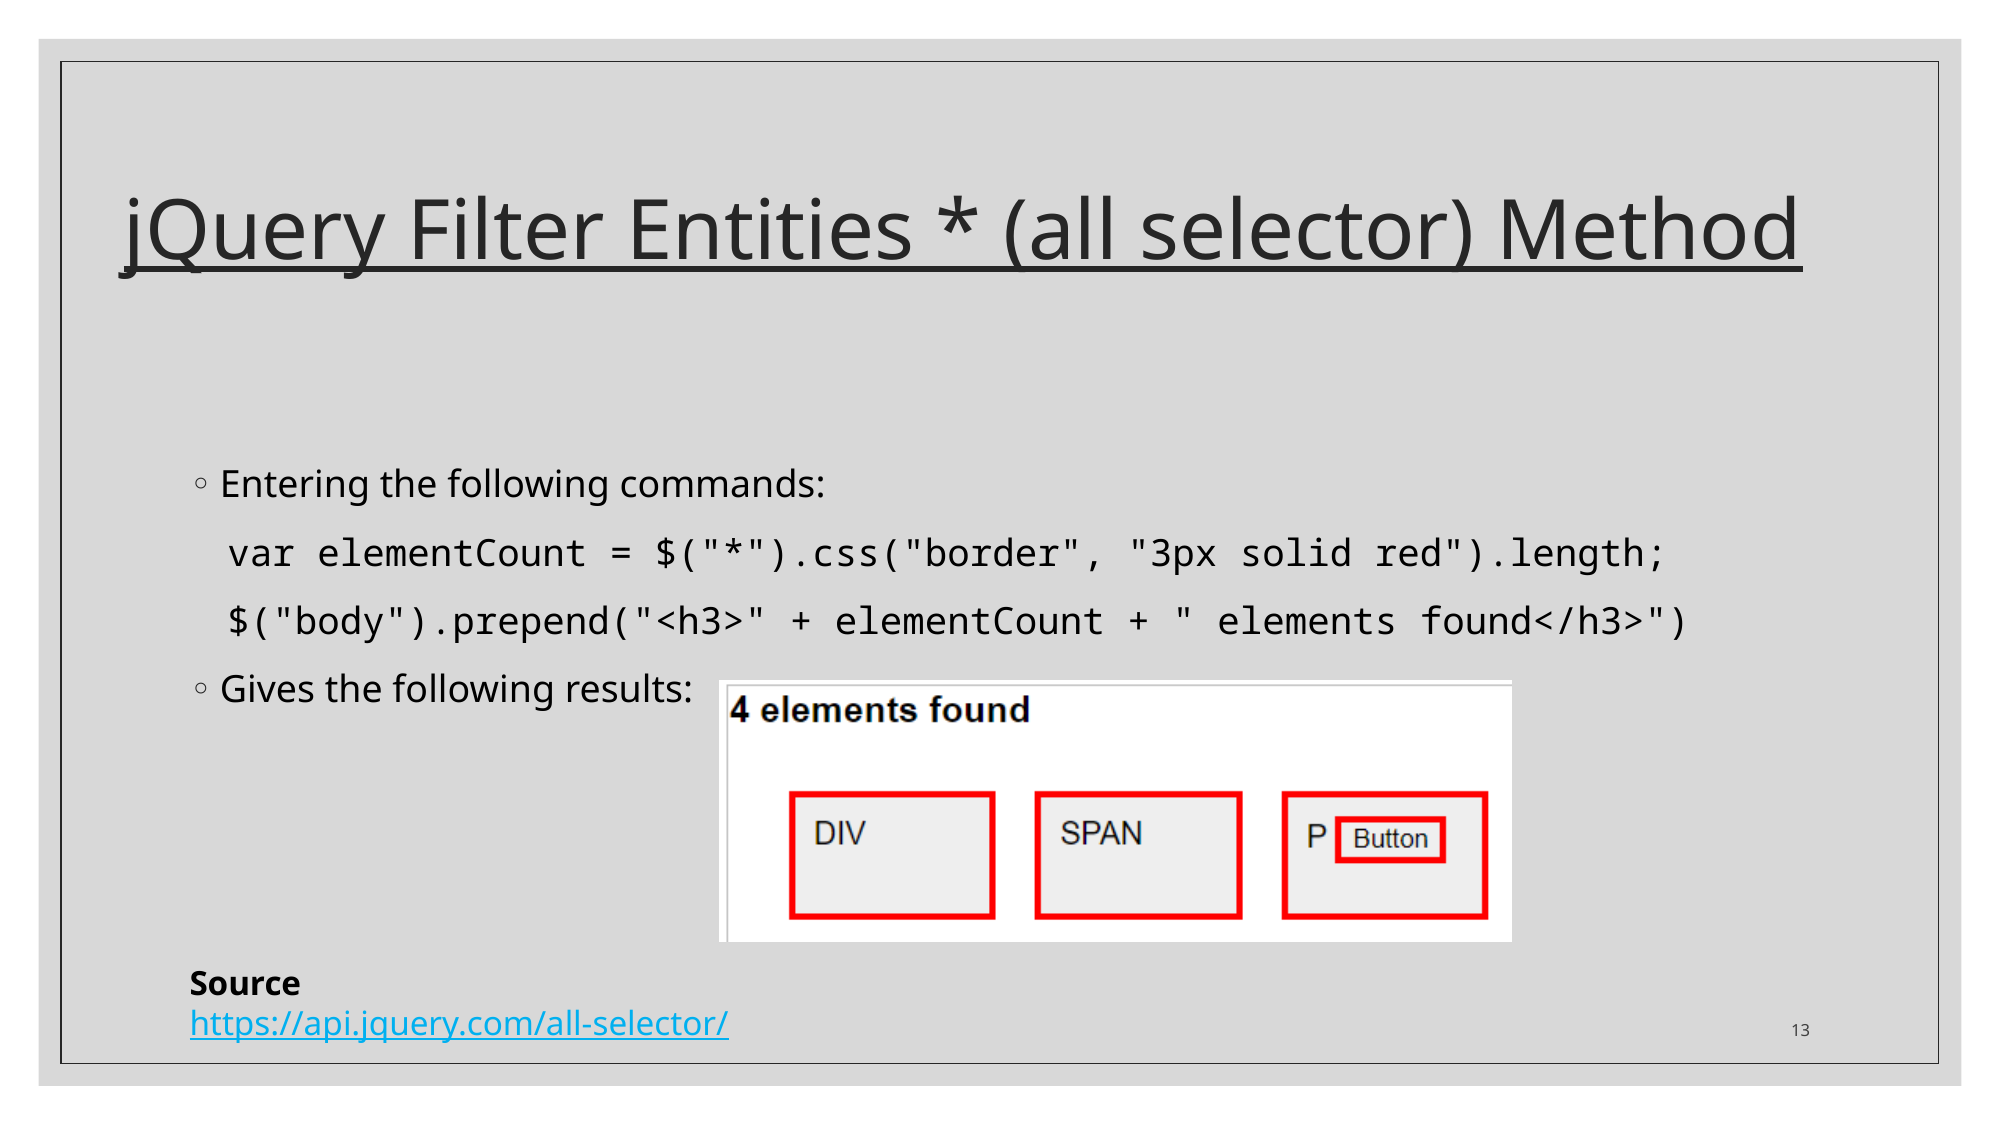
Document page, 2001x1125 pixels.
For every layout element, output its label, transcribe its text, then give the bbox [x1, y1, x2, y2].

list Entering the following commands: var elementCount = $("*").css("border", "3px solid red").length; $("body").prepend("<h3>" + elementCount + " elements found</h3>") Gives the following results: [174, 448, 1825, 942]
title jQuery Filter Entities * (all selector) Method [108, 120, 1884, 346]
picture [719, 680, 1512, 942]
text_box Source https://api.jquery.com/all-selector/ [174, 954, 1825, 1055]
